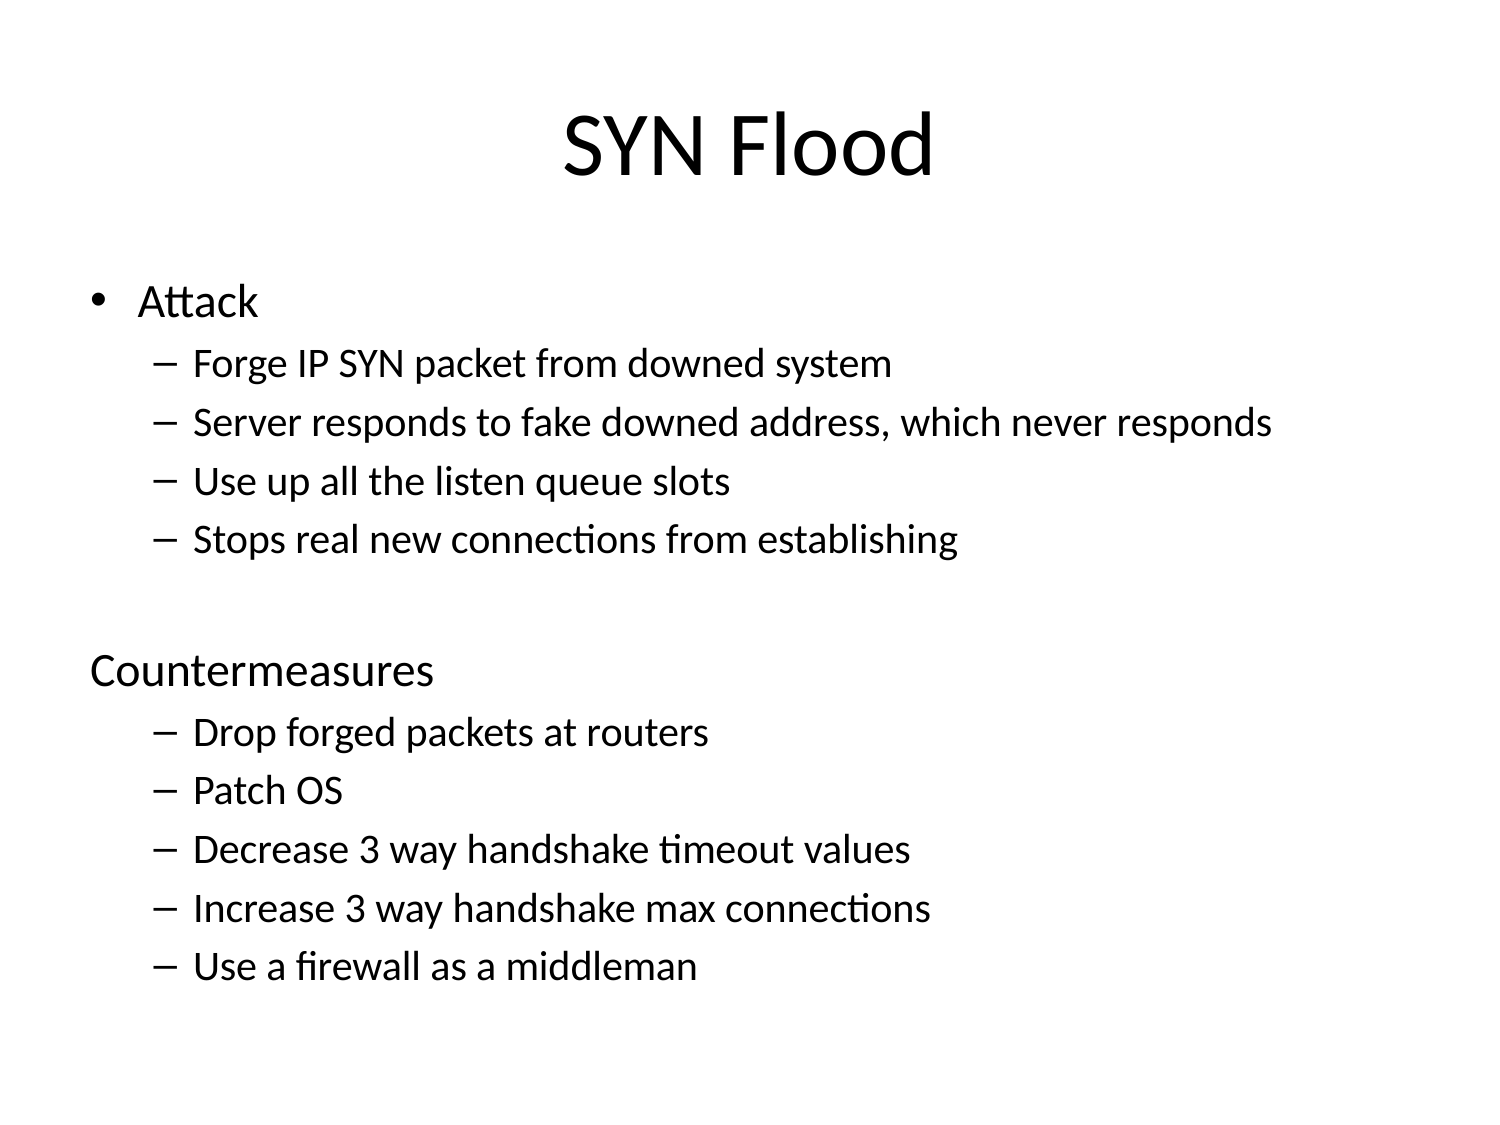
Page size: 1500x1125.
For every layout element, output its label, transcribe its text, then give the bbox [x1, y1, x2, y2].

title SYN Flood [75, 45, 1425, 233]
list Attack Forge IP SYN packet from downed system Server responds to fake downed address, which never responds Use up all the listen queue slots Stops real new connections from establishing Countermeasures Drop forged packets at routers Patch OS Decrease 3 way handshake timeout values Increase 3 way handshake max connections Use a firewall as a middleman [75, 262, 1425, 1005]
